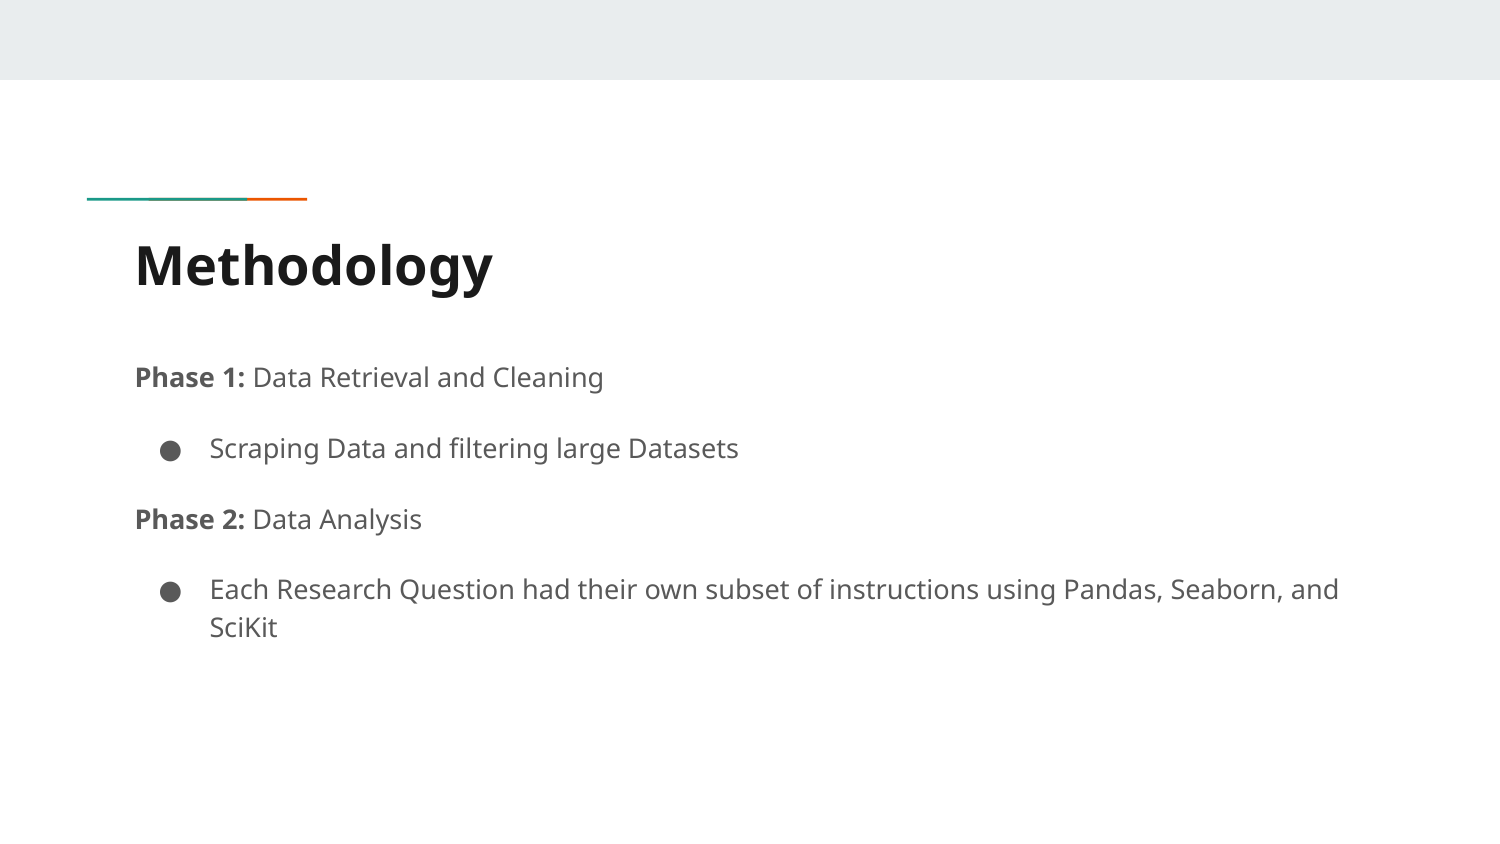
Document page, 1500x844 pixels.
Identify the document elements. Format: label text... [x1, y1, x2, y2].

list Phase 1: Data Retrieval and Cleaning Scraping Data and filtering large Datasets Phase 2: Data Analysis Each Research Question had their own subset of instructions using Pandas, Seaborn, and SciKit [119, 341, 1381, 712]
title Methodology [119, 216, 1381, 305]
